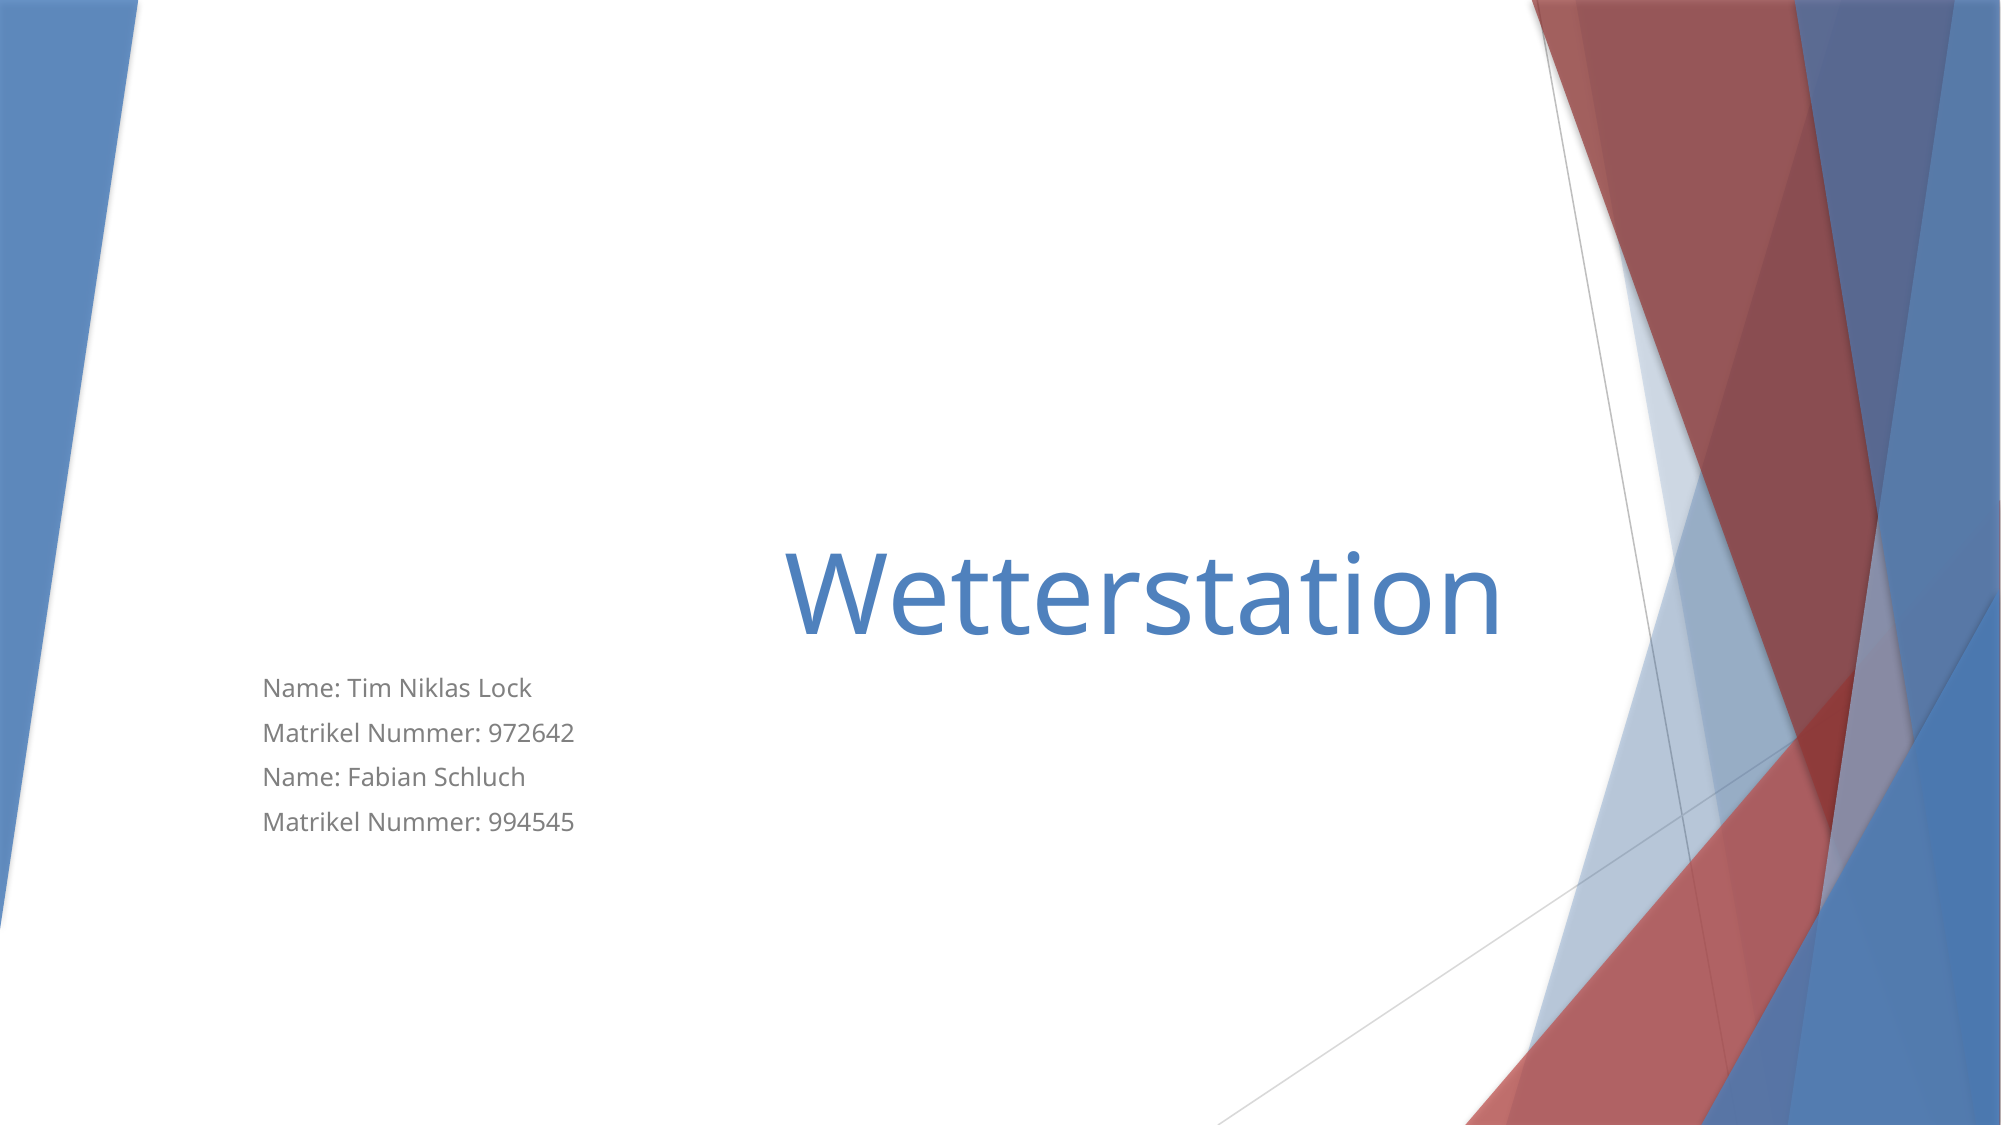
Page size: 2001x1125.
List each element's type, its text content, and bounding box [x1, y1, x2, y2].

title Wetterstation [247, 394, 1522, 664]
subtitle Name: Tim Niklas Lock Matrikel Nummer: 972642 Name: Fabian Schluch Matrikel Nummer: 994545 [247, 664, 1522, 845]
